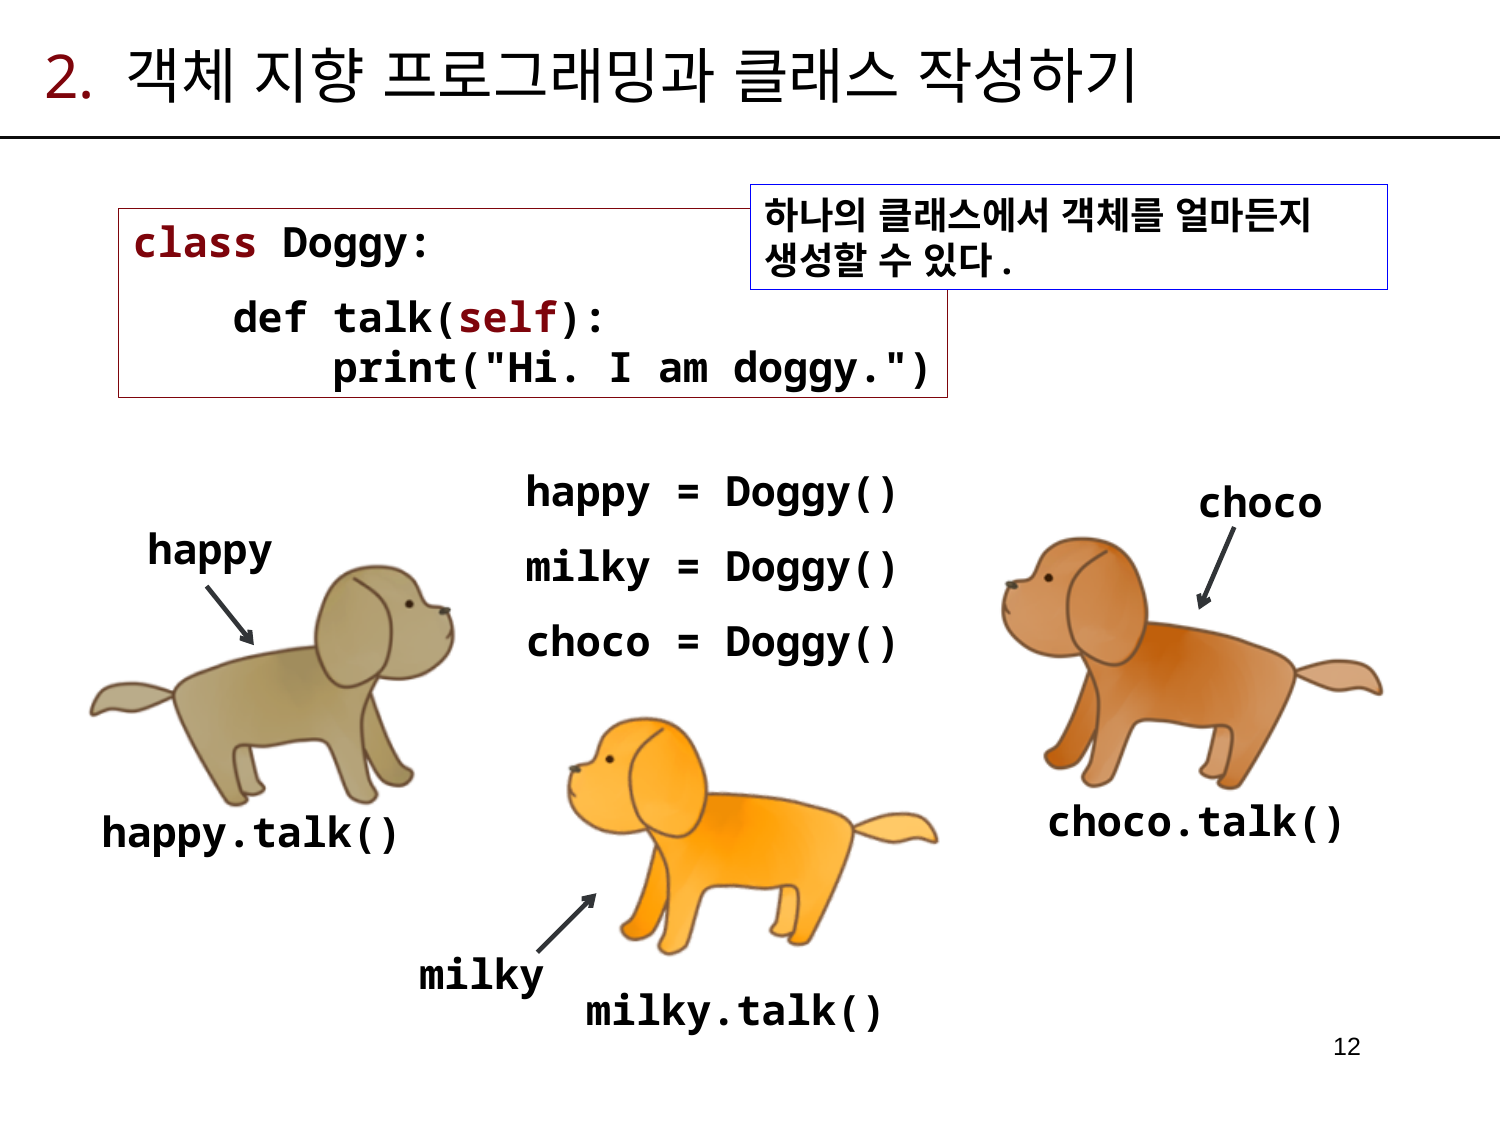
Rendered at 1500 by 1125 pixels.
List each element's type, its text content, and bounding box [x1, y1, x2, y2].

picture [76, 562, 465, 816]
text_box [1198, 526, 1235, 610]
text_box milky [404, 940, 569, 1006]
text_box milky.talk() [571, 975, 901, 1041]
slide_number 12 [1033, 1023, 1376, 1066]
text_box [537, 892, 597, 953]
text_box choco [1182, 468, 1338, 525]
text_box happy [132, 515, 298, 560]
text_box 하나의 클래스에서 객체를 얼마든지 생성할 수 있다. [750, 184, 1388, 290]
text_box happy.talk() [87, 824, 417, 864]
text_box choco.talk() [1032, 813, 1362, 852]
text_box happy = Doggy() milky = Doggy() choco = Doggy() [511, 432, 941, 673]
picture [537, 692, 957, 965]
text_box class Doggy: def talk(self): print("Hi. I am doggy.") [118, 208, 948, 398]
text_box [206, 585, 255, 646]
picture [985, 526, 1392, 804]
title 2. 객체 지향 프로그래밍과 클래스 작성하기 [29, 30, 1294, 124]
